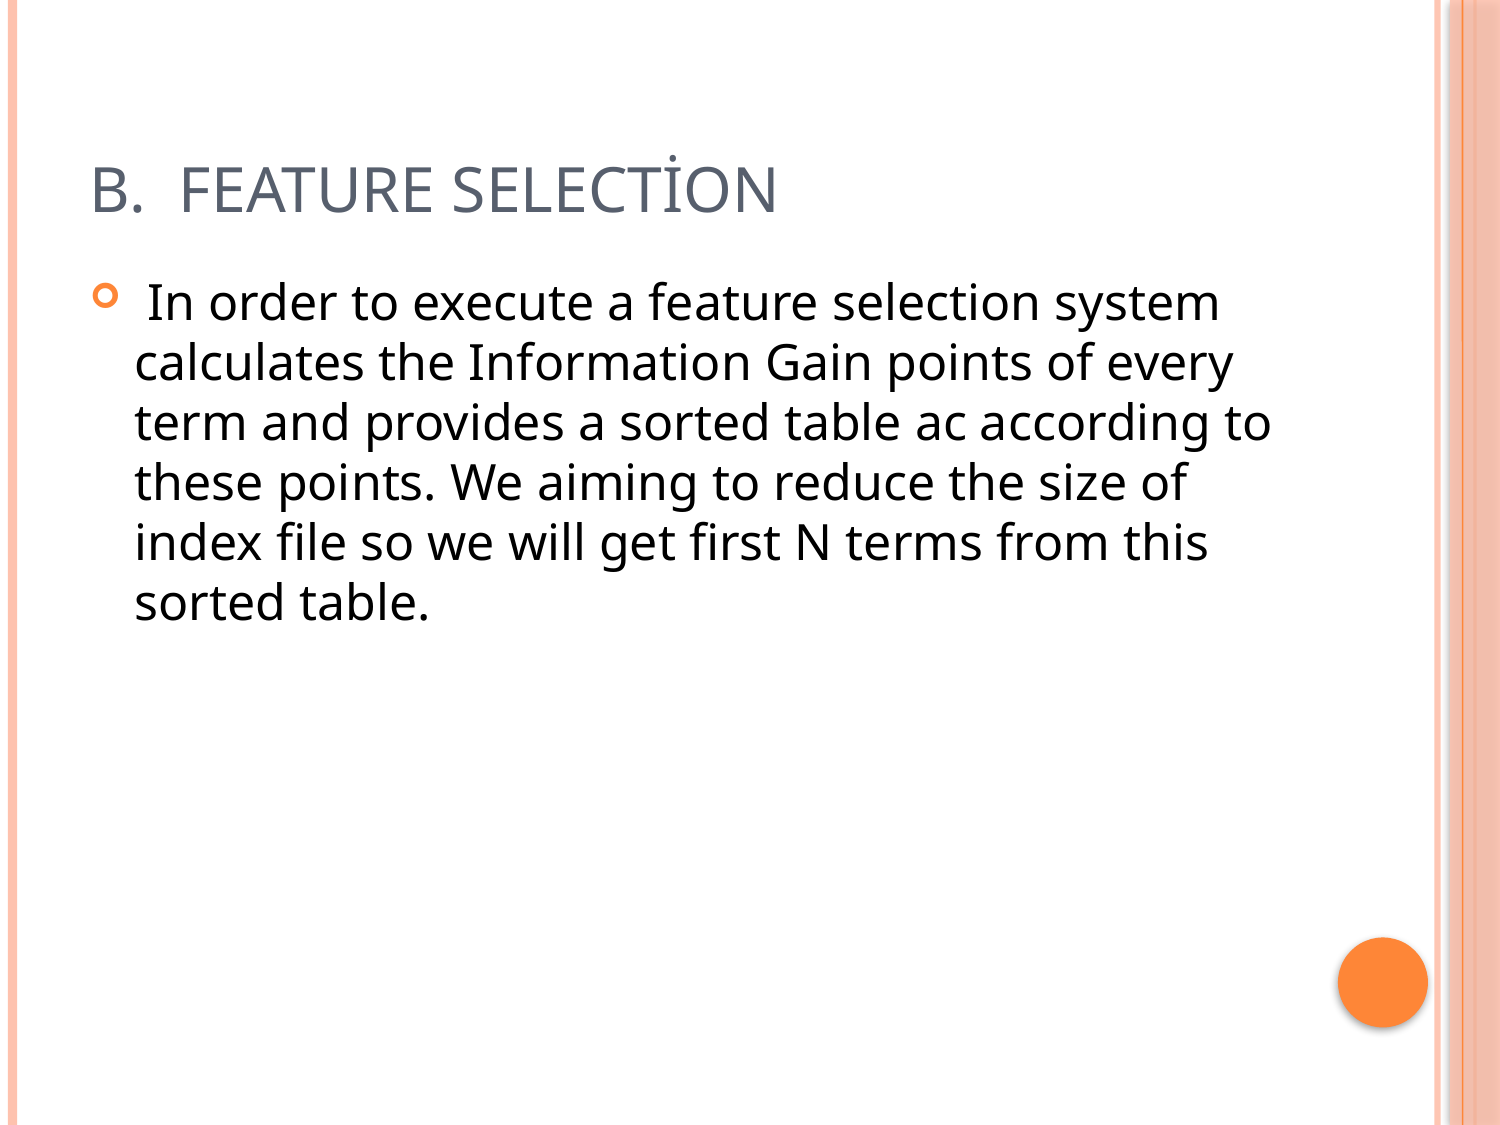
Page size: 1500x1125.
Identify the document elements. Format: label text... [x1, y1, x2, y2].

list In order to execute a feature selection system calculates the Information Gain points of every term and provides a sorted table ac according to these points. We aiming to reduce the size of index file so we will get first N terms from this sorted table. [75, 262, 1300, 1062]
title B. Feature Selection [75, 45, 1300, 233]
